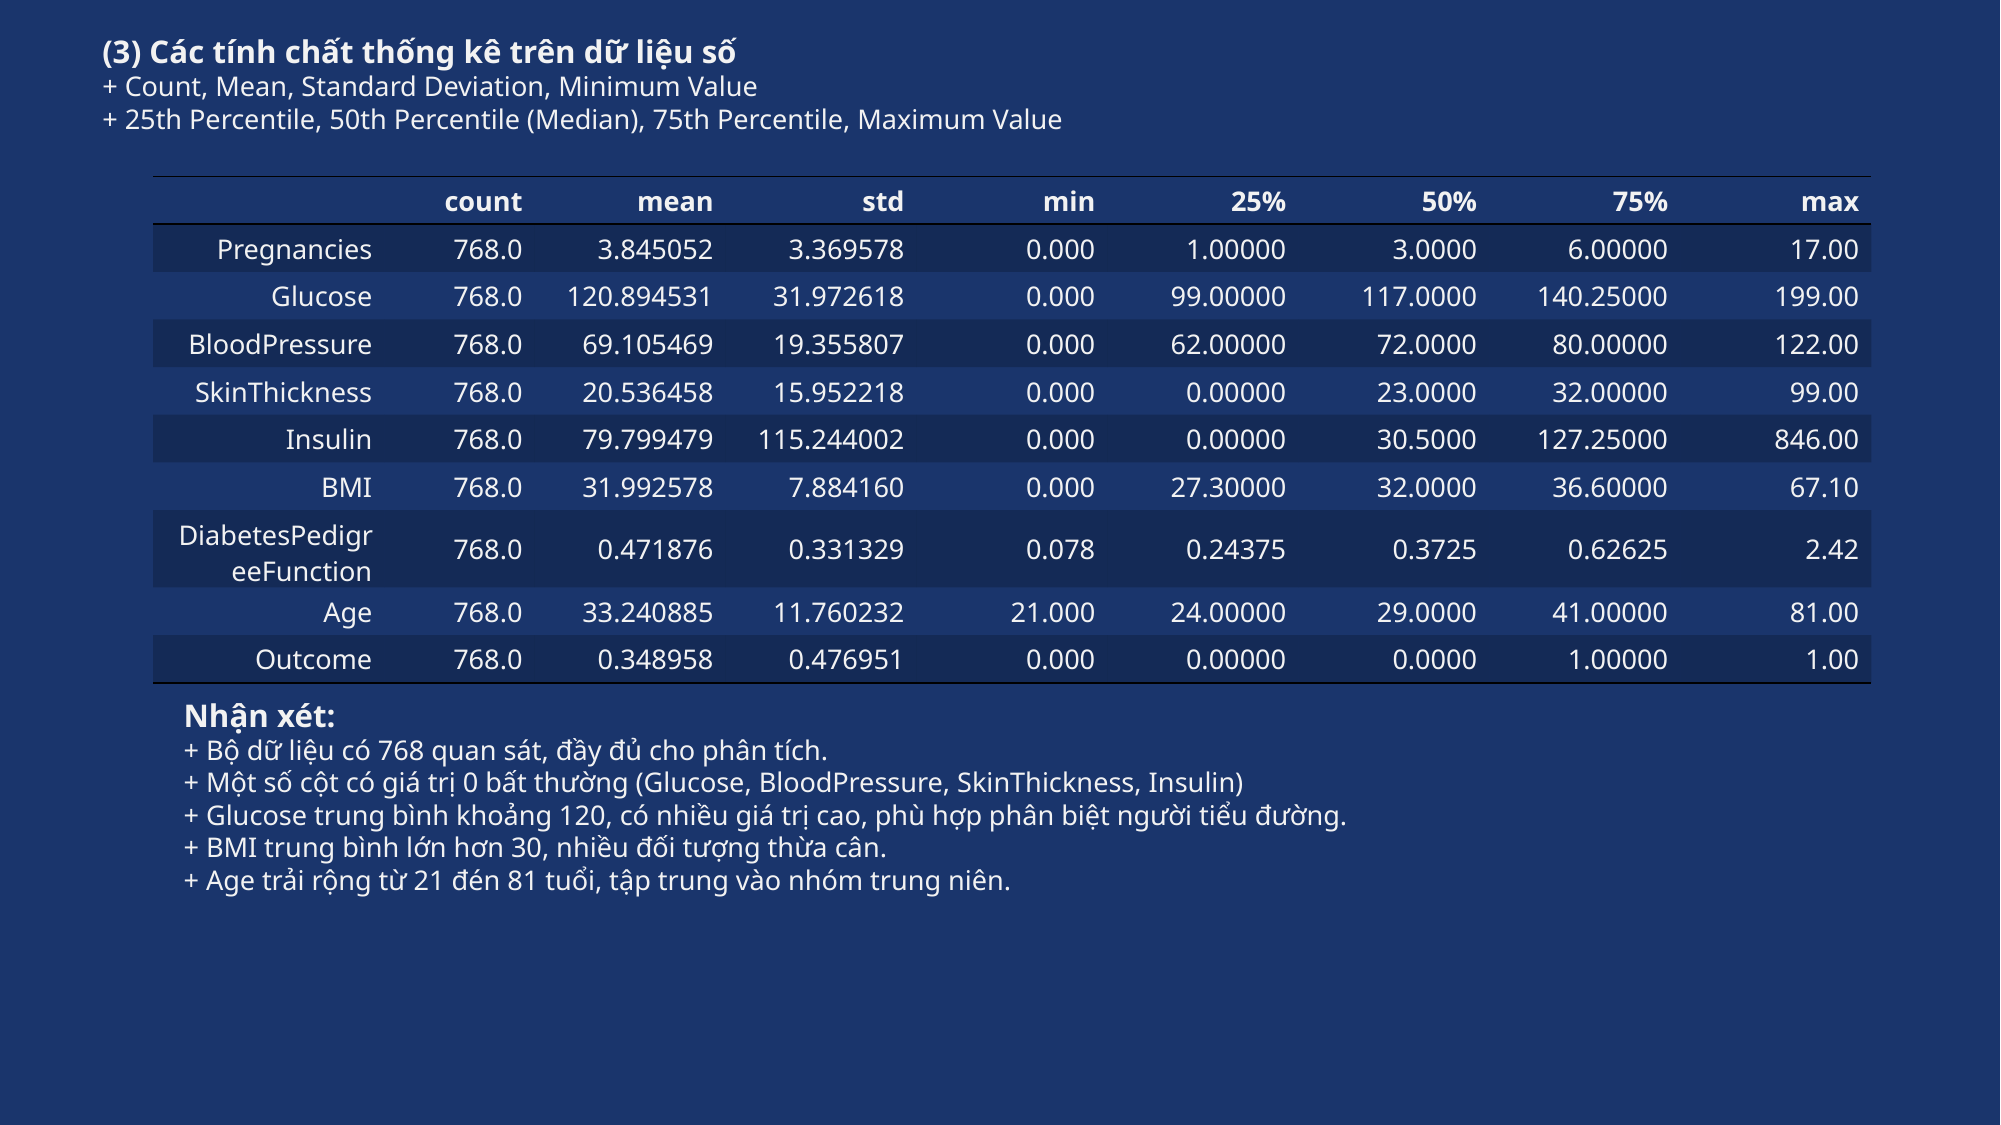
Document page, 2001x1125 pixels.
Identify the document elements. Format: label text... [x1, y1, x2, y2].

table_cell 0.62625 [1490, 510, 1681, 587]
table_header 25% [1108, 177, 1299, 223]
table_header min [917, 177, 1108, 223]
table_cell 3.369578 [726, 225, 917, 272]
table_cell 72.0000 [1299, 319, 1490, 367]
table_cell 0.348958 [535, 635, 726, 682]
table_cell 0.0000 [1299, 635, 1490, 682]
table_cell DiabetesPedigreeFunction [153, 510, 385, 587]
table_cell 17.00 [1681, 225, 1871, 272]
table_cell Insulin [153, 415, 385, 462]
table_cell 24.00000 [1108, 587, 1299, 635]
table_cell 768.0 [385, 272, 535, 319]
text_box (3) Các tính chất thống kê trên dữ liệu số + Count, Mean, Standard Deviation, Minimum Value + 25th Percentile, 50th Percentile (Median), 75th Percentile, Maximum Value [87, 24, 1938, 175]
table_cell Age [153, 587, 385, 635]
table_cell 3.845052 [535, 225, 726, 272]
table_cell BMI [153, 462, 385, 510]
table_cell SkinThickness [153, 367, 385, 415]
table_cell 2.42 [1681, 510, 1871, 587]
table_cell 768.0 [385, 587, 535, 635]
table_cell 768.0 [385, 635, 535, 682]
table_header 50% [1299, 177, 1490, 223]
table_cell 0.000 [917, 319, 1108, 367]
table_cell 0.000 [917, 225, 1108, 272]
table_cell 115.244002 [726, 415, 917, 462]
text_box Nhận xét: + Bộ dữ liệu có 768 quan sát, đầy đủ cho phân tích. + Một số cột có giá trị 0 bất thường (Glucose, BloodPressure, SkinThickness, Insulin) + Glucose trung bình khoảng 120, có nhiều giá trị cao, phù hợp phân biệt người tiểu đường. + BMI trung bình lớn hơn 30, nhiều đối tượng thừa cân. + Age trải rộng từ 21 đén 81 tuổi, tập trung vào nhóm trung niên. [168, 688, 1832, 903]
table_cell 0.00000 [1108, 415, 1299, 462]
table_cell 31.972618 [726, 272, 917, 319]
table_cell 11.760232 [726, 587, 917, 635]
table_cell 7.884160 [726, 462, 917, 510]
table_header [153, 177, 385, 223]
table_cell Glucose [153, 272, 385, 319]
table_cell BloodPressure [153, 319, 385, 367]
table_cell 768.0 [385, 319, 535, 367]
table_cell 140.25000 [1490, 272, 1681, 319]
table_cell 1.00000 [1490, 635, 1681, 682]
table_cell 0.00000 [1108, 635, 1299, 682]
table_cell 0.476951 [726, 635, 917, 682]
table_cell 0.000 [917, 415, 1108, 462]
table_cell 768.0 [385, 225, 535, 272]
table_cell 768.0 [385, 462, 535, 510]
table_cell 33.240885 [535, 587, 726, 635]
table_cell 768.0 [385, 415, 535, 462]
table_cell 0.3725 [1299, 510, 1490, 587]
table_cell 99.00000 [1108, 272, 1299, 319]
table_cell 41.00000 [1490, 587, 1681, 635]
table_cell 6.00000 [1490, 225, 1681, 272]
table_cell 81.00 [1681, 587, 1871, 635]
table_cell 27.30000 [1108, 462, 1299, 510]
table_cell 79.799479 [535, 415, 726, 462]
table_cell 0.00000 [1108, 367, 1299, 415]
table_cell 127.25000 [1490, 415, 1681, 462]
table_cell 32.0000 [1299, 462, 1490, 510]
table_cell 768.0 [385, 510, 535, 587]
table_cell 67.10 [1681, 462, 1871, 510]
table_cell 69.105469 [535, 319, 726, 367]
table_cell 99.00 [1681, 367, 1871, 415]
table_cell 32.00000 [1490, 367, 1681, 415]
table_cell 20.536458 [535, 367, 726, 415]
table_cell 0.078 [917, 510, 1108, 587]
table_cell 199.00 [1681, 272, 1871, 319]
table_cell 0.000 [917, 272, 1108, 319]
table_header max [1681, 177, 1871, 223]
table_cell 30.5000 [1299, 415, 1490, 462]
table_cell 1.00000 [1108, 225, 1299, 272]
table_cell 0.000 [917, 635, 1108, 682]
table_cell 117.0000 [1299, 272, 1490, 319]
table_cell 0.24375 [1108, 510, 1299, 587]
table_cell Outcome [153, 635, 385, 682]
table_cell 0.000 [917, 462, 1108, 510]
table_cell 80.00000 [1490, 319, 1681, 367]
table_cell 0.331329 [726, 510, 917, 587]
table_cell Pregnancies [153, 225, 385, 272]
table_cell 0.000 [917, 367, 1108, 415]
table_cell 31.992578 [535, 462, 726, 510]
table_cell 29.0000 [1299, 587, 1490, 635]
table_cell 120.894531 [535, 272, 726, 319]
table_header 75% [1490, 177, 1681, 223]
table_cell 62.00000 [1108, 319, 1299, 367]
table_cell 36.60000 [1490, 462, 1681, 510]
table_cell 3.0000 [1299, 225, 1490, 272]
table_cell 0.471876 [535, 510, 726, 587]
table_cell 846.00 [1681, 415, 1871, 462]
table_cell 21.000 [917, 587, 1108, 635]
table_header mean [535, 177, 726, 223]
table_cell 23.0000 [1299, 367, 1490, 415]
table_cell 768.0 [385, 367, 535, 415]
table_cell 122.00 [1681, 319, 1871, 367]
table_cell 19.355807 [726, 319, 917, 367]
table_header count [385, 177, 535, 223]
table_cell 15.952218 [726, 367, 917, 415]
table_header std [726, 177, 917, 223]
table_cell 1.00 [1681, 635, 1871, 682]
